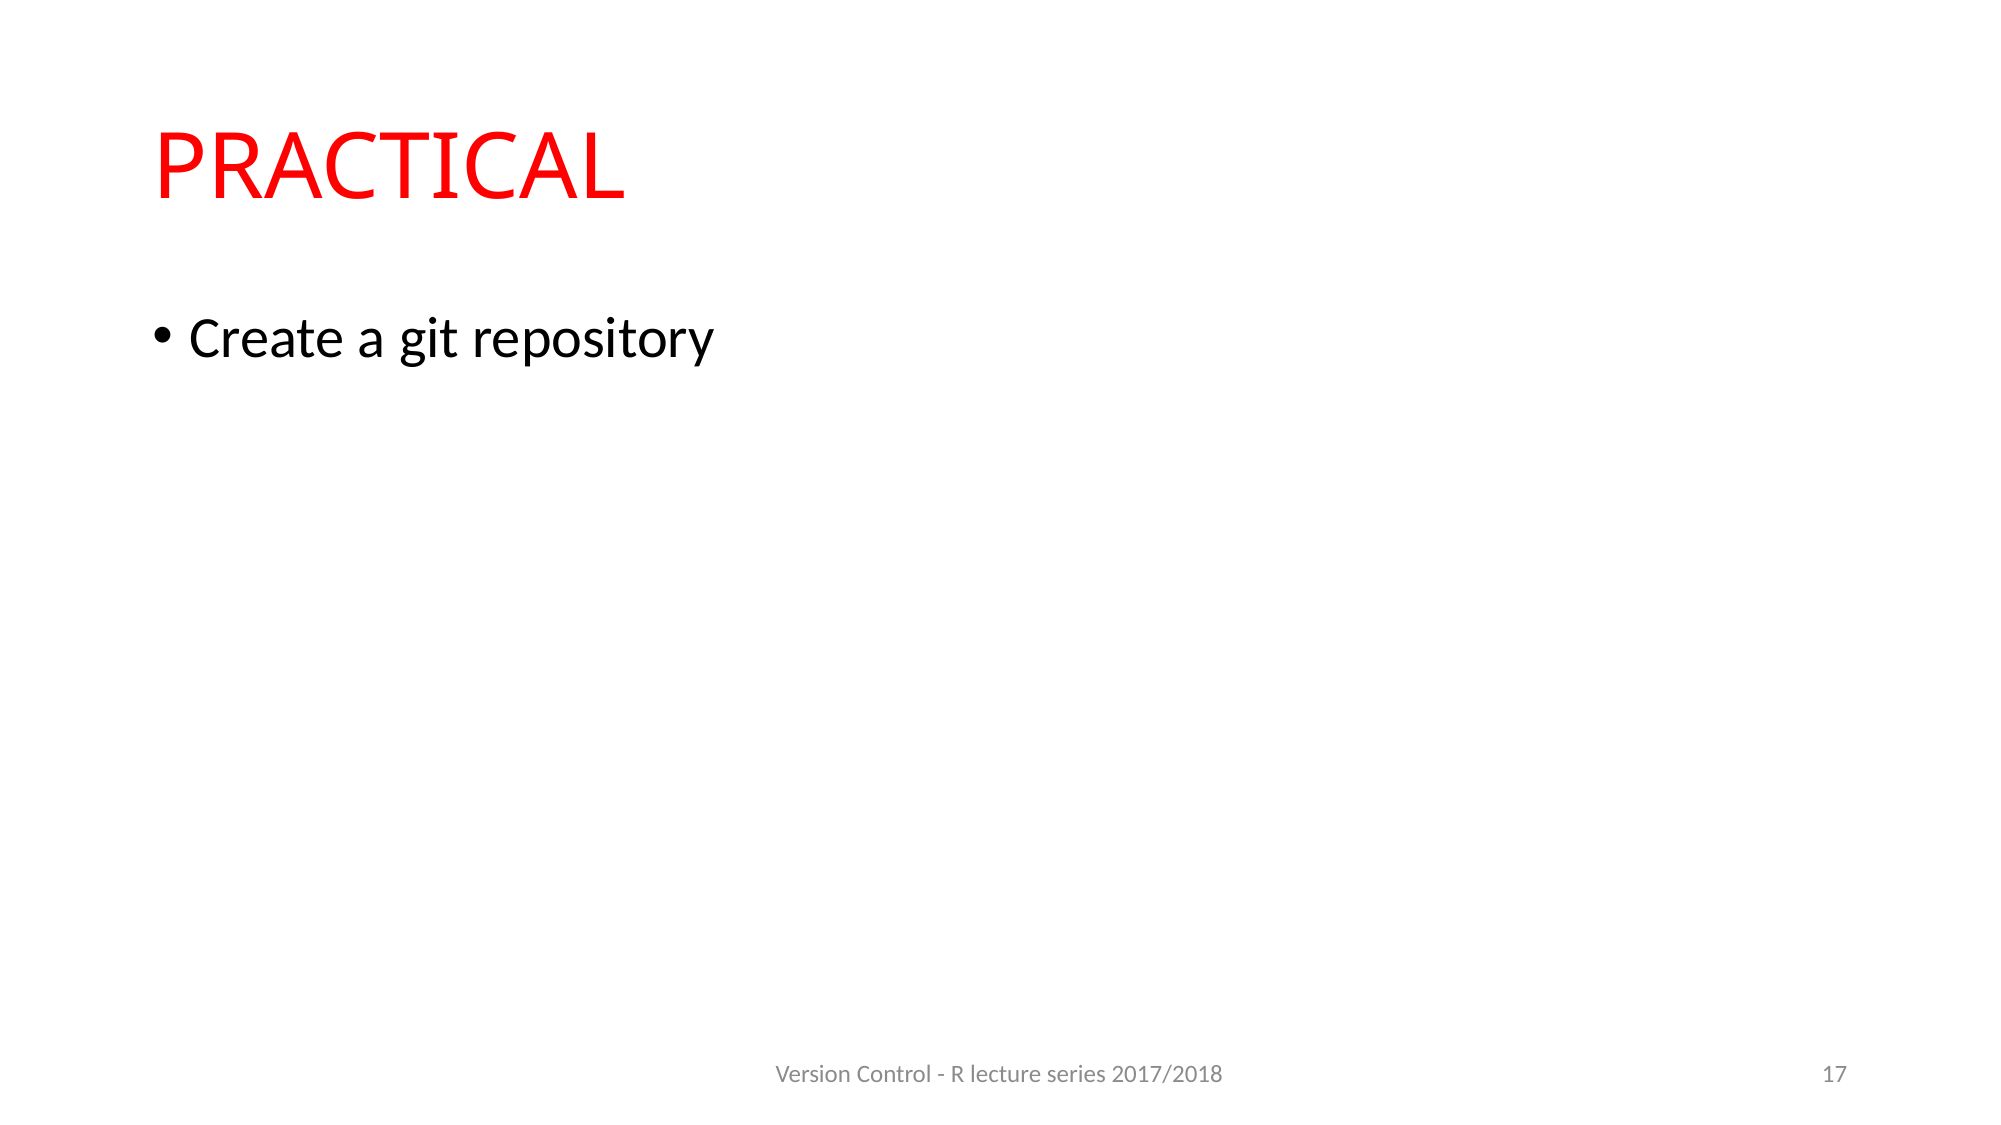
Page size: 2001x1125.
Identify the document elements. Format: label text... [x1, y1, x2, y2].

list Create a git repository [137, 299, 1863, 1014]
slide_number 17 [1412, 1042, 1863, 1103]
title PRACTICAL [137, 59, 1863, 278]
footer Version Control - R lecture series 2017/2018 [587, 1042, 1412, 1103]
